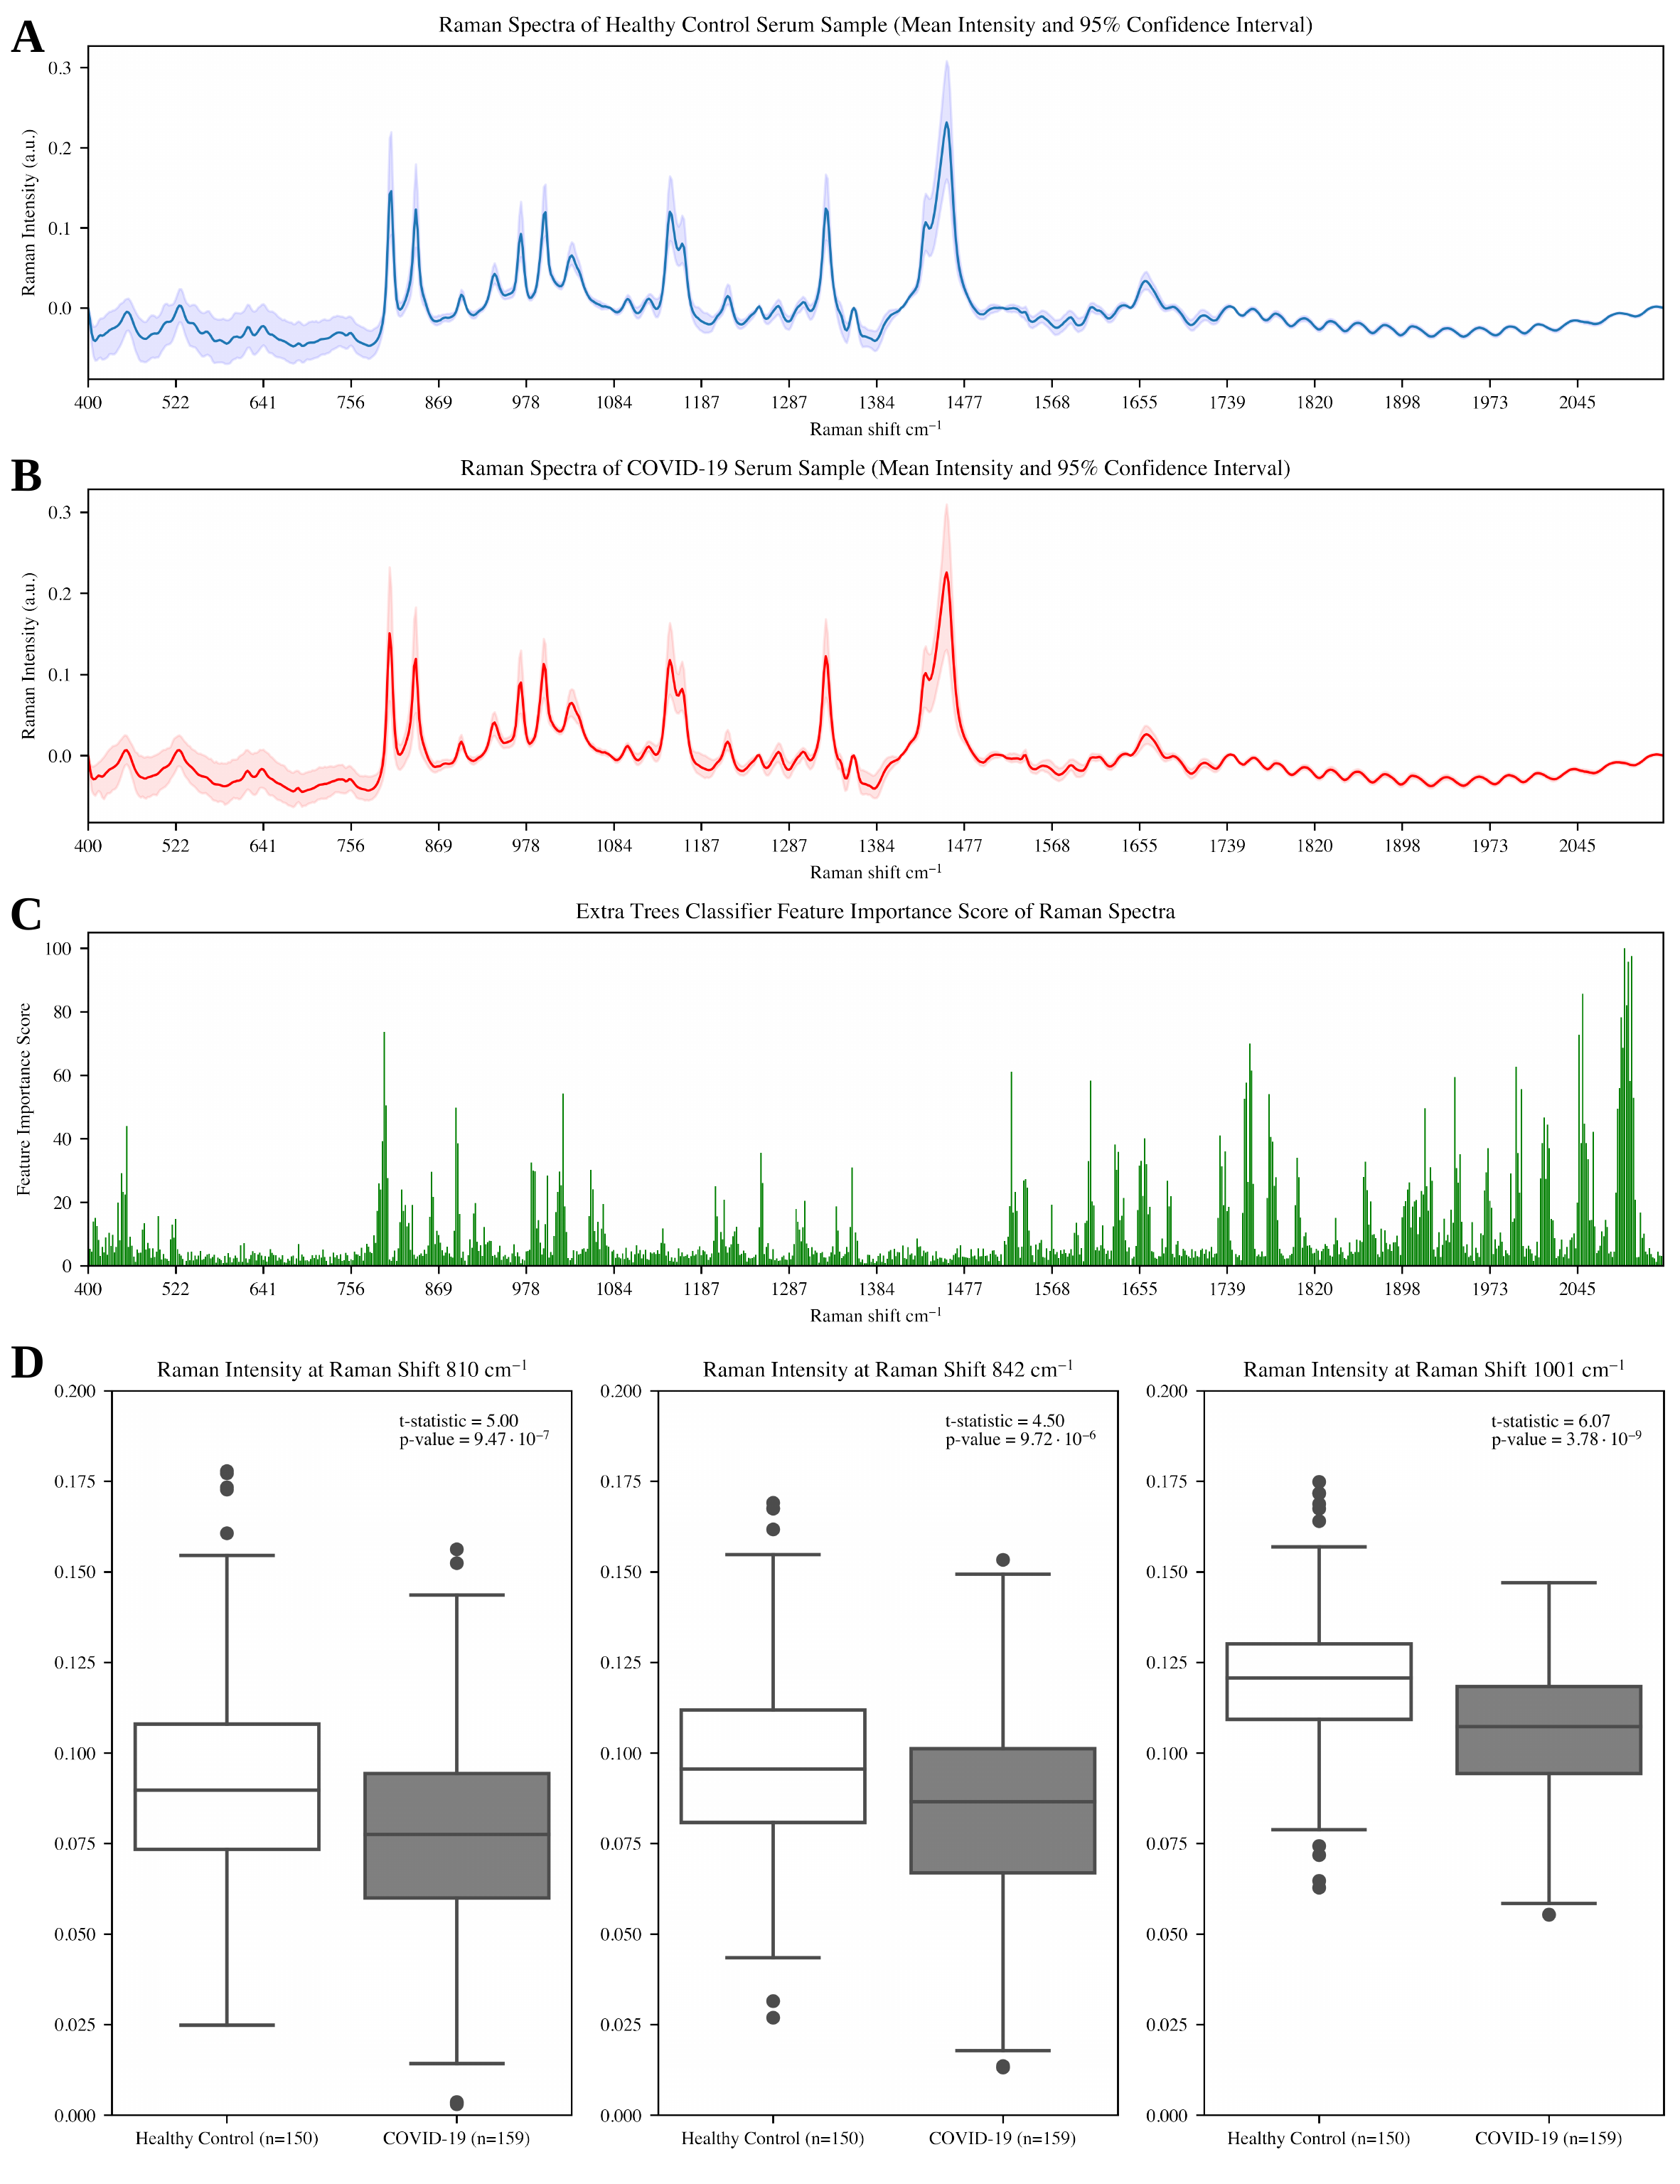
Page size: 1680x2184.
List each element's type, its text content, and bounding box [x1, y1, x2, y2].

picture [0, 0, 1680, 2165]
text_box D [0, 1343, 38, 1393]
